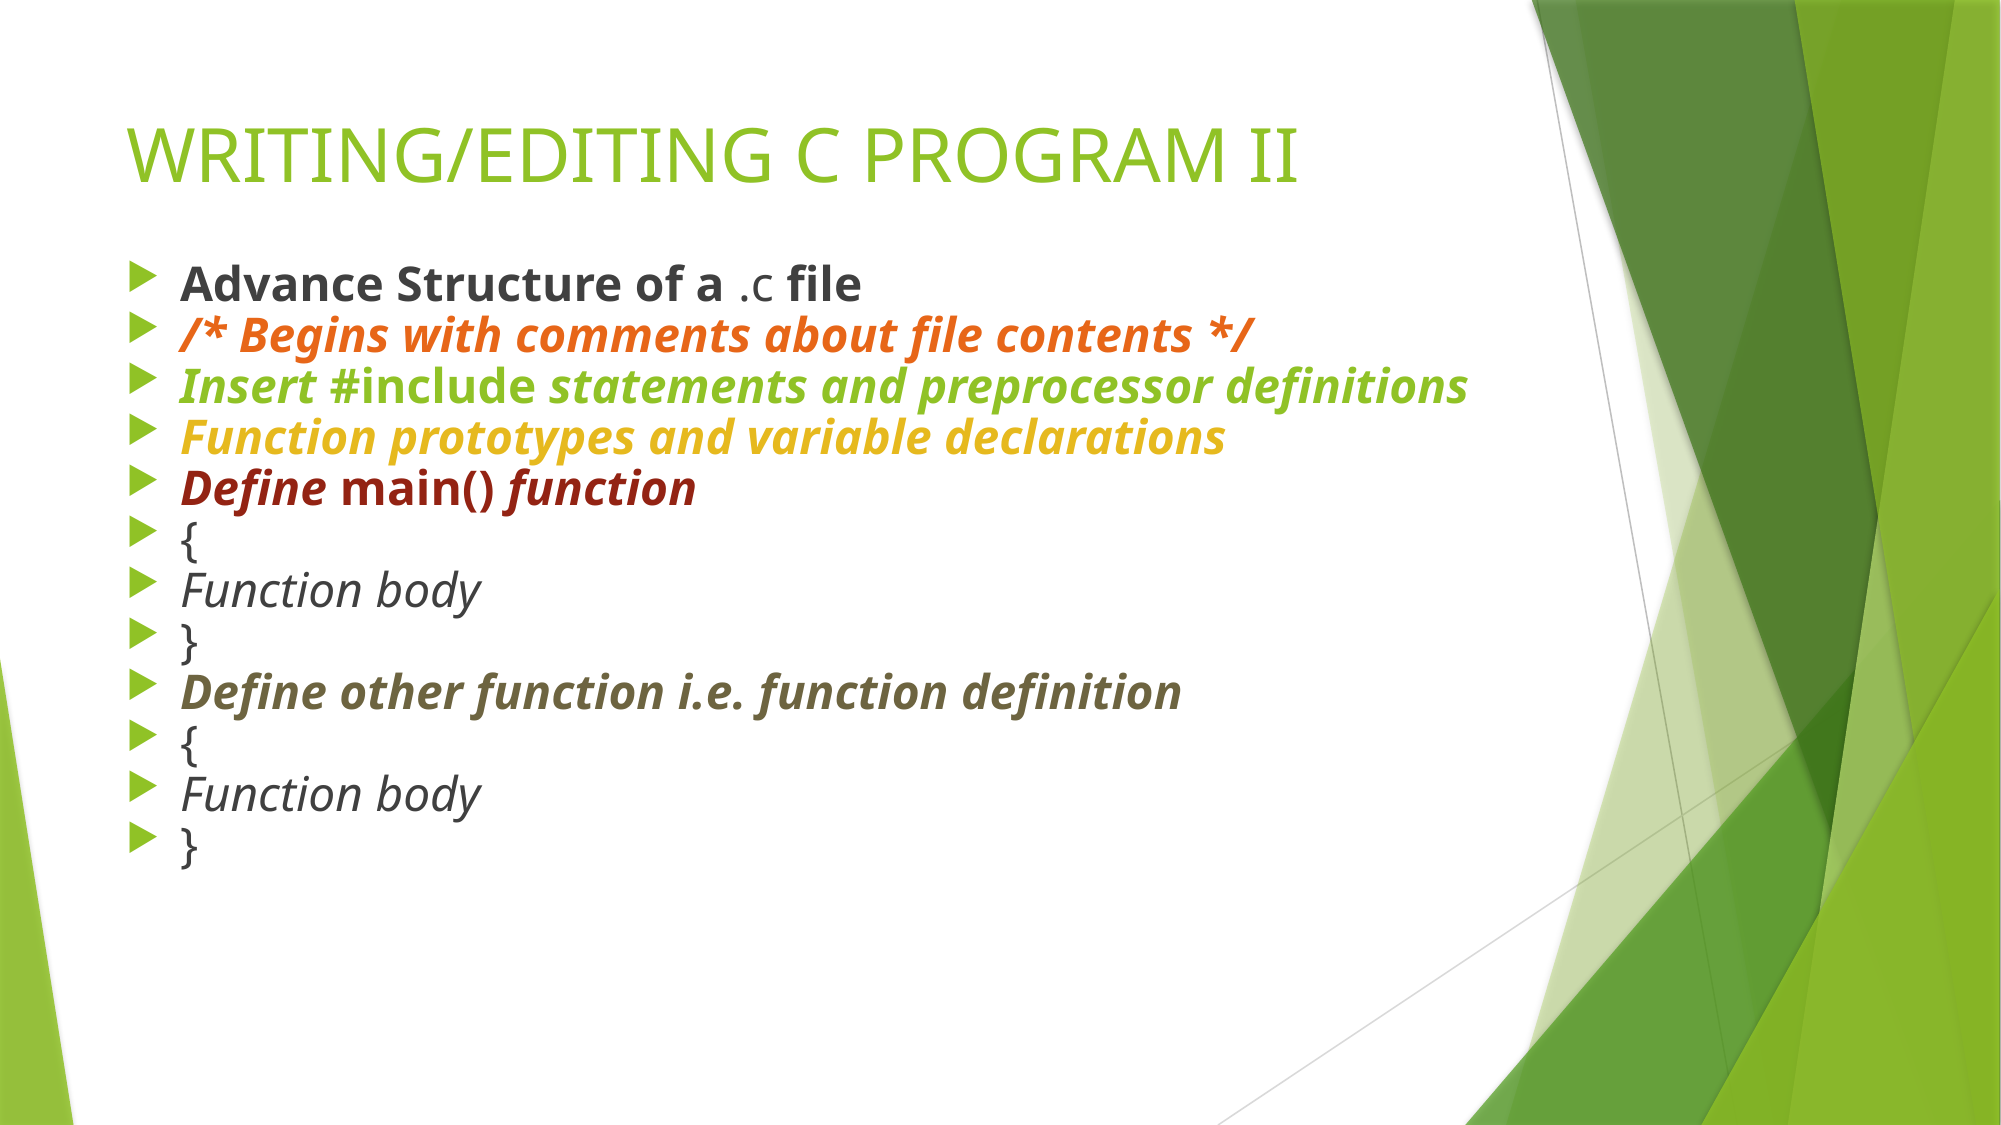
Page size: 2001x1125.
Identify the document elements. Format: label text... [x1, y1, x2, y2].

title WRITING/EDITING C PROGRAM II [111, 99, 1522, 242]
list Advance Structure of a .c file /* Begins with comments about file contents */ Insert #include statements and preprocessor definitions Function prototypes and variable declarations Define main() function { Function body } Define other function i.e. function definition { Function body } [111, 242, 1522, 992]
